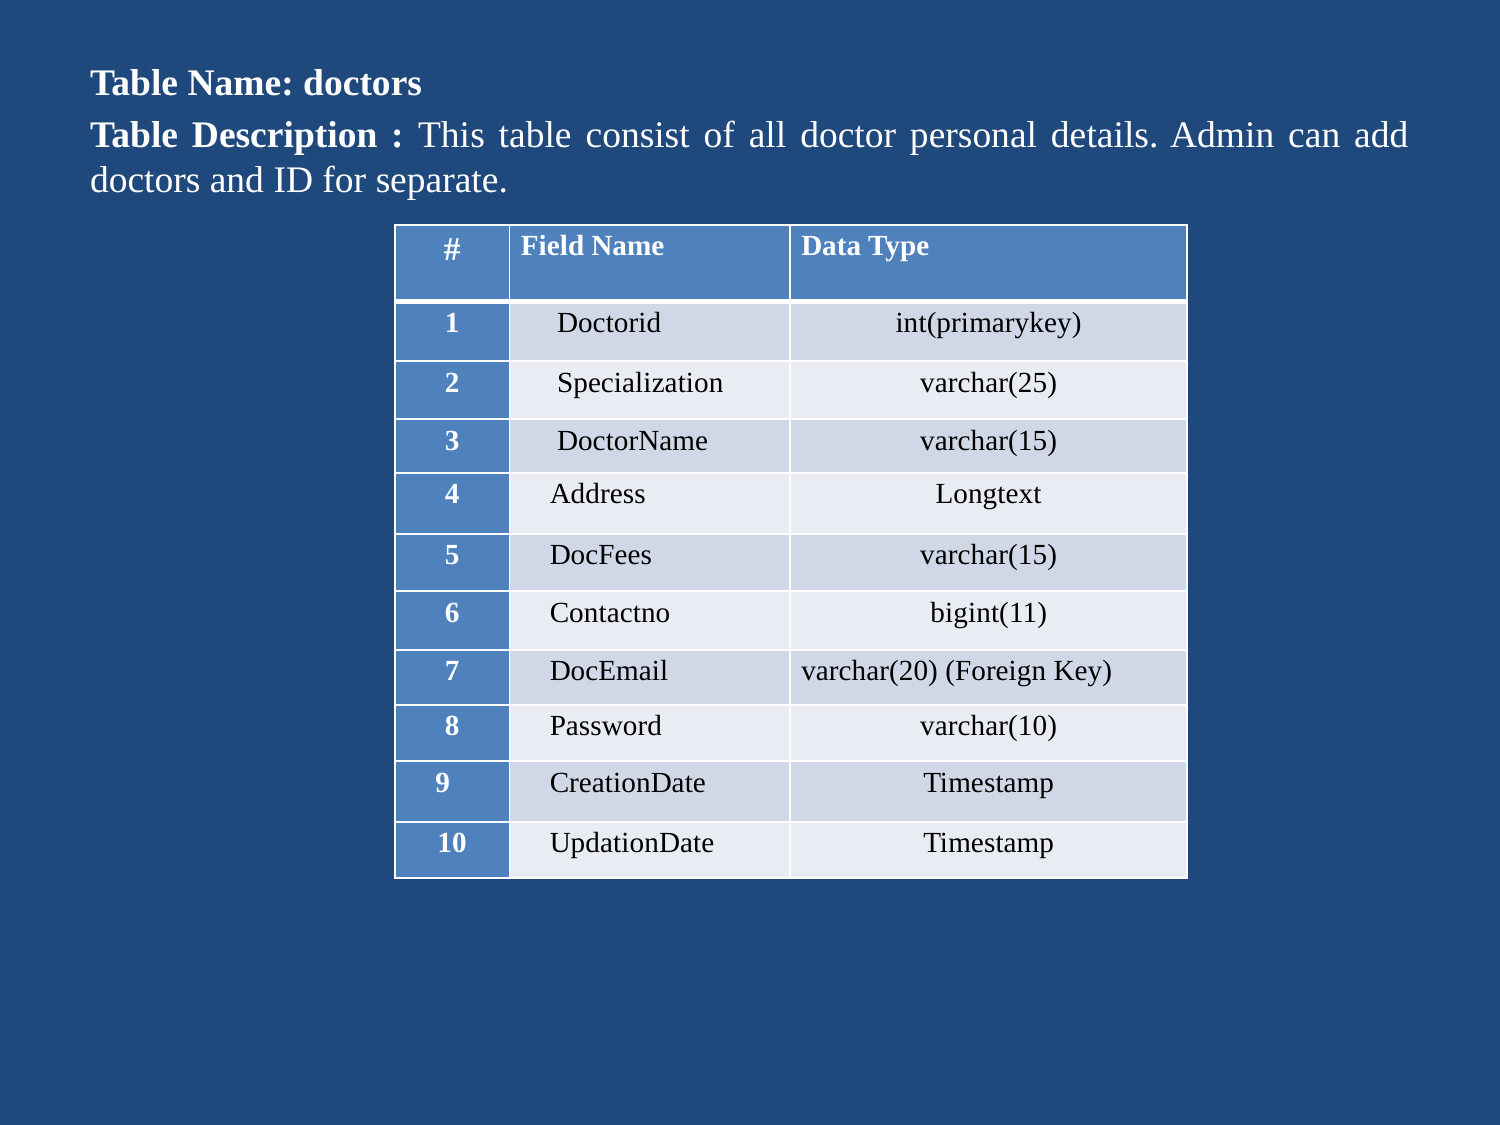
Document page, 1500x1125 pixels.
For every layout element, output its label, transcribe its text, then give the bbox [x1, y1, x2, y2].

table_cell Address [510, 474, 789, 533]
table_cell bigint(11) [791, 592, 1186, 649]
table_cell 3 [396, 420, 509, 472]
table_cell 4 [396, 474, 509, 533]
table_cell 5 [396, 535, 509, 590]
table_header Data Type [791, 226, 1186, 299]
list Table Name: doctors Table Description : This table consist of all doctor personal details. Admin can add doctors and ID for separate. [75, 50, 1425, 1005]
table_cell Timestamp [791, 762, 1186, 821]
table_cell varchar(10) [791, 706, 1186, 760]
table_cell 1 [396, 304, 509, 360]
table_cell Contactno [510, 592, 789, 649]
table_cell DocFees [510, 535, 789, 590]
table_cell UpdationDate [510, 823, 789, 877]
table_cell DocEmail [510, 651, 789, 704]
table_cell Doctorid [510, 304, 789, 360]
table_cell varchar(25) [791, 362, 1186, 418]
table_cell varchar(15) [791, 535, 1186, 590]
table_cell Longtext [791, 474, 1186, 533]
table_cell varchar(15) [791, 420, 1186, 472]
table_cell CreationDate [510, 762, 789, 821]
table_cell Specialization [510, 362, 789, 418]
table_cell DoctorName [510, 420, 789, 472]
table_cell 9 [396, 762, 509, 821]
table_cell Timestamp [791, 823, 1186, 877]
table_header # [396, 226, 509, 299]
table_cell int(primarykey) [791, 304, 1186, 360]
table_header Field Name [510, 226, 789, 299]
table_cell 10 [396, 823, 509, 877]
table_cell 6 [396, 592, 509, 649]
table_cell Password [510, 706, 789, 760]
table_cell 2 [396, 362, 509, 418]
table_cell 8 [396, 706, 509, 760]
table_cell 7 [396, 651, 509, 704]
table_cell varchar(20) (Foreign Key) [791, 651, 1186, 704]
